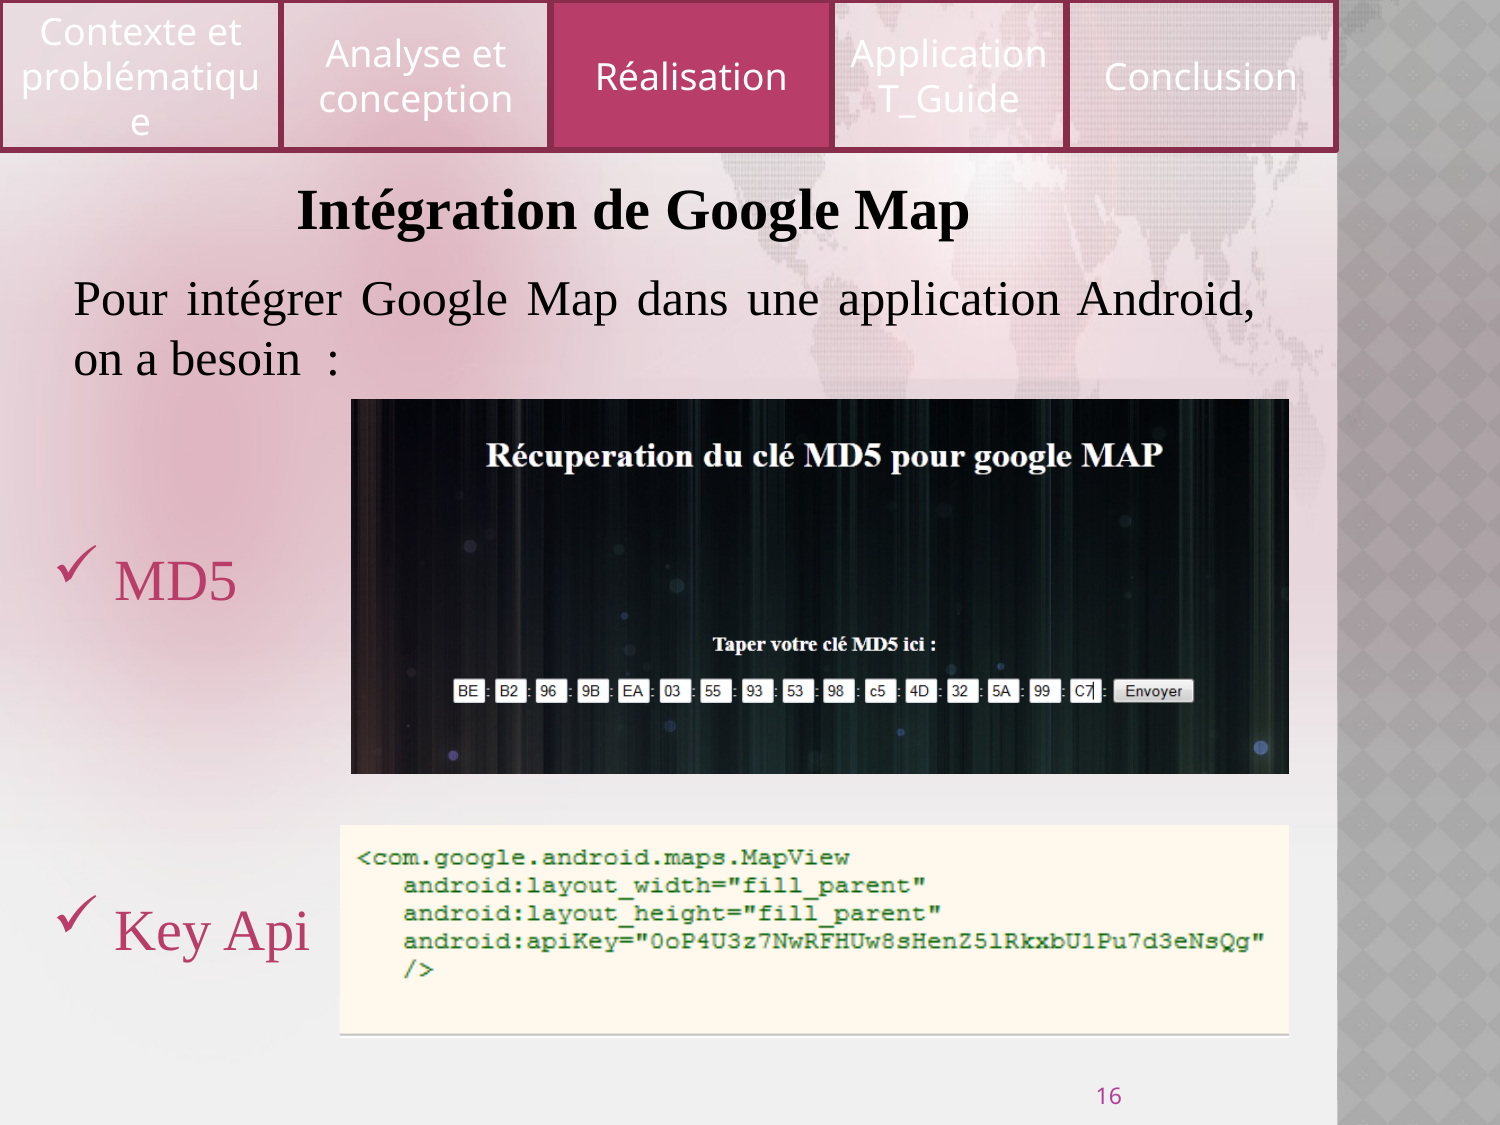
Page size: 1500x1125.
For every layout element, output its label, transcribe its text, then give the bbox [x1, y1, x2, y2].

picture [0, 0, 1500, 1125]
text_box Analyse et conception [278, 0, 554, 153]
text_box Key Api [37, 884, 333, 970]
text_box Intégration de Google Map [281, 164, 1020, 249]
slide_number 16 [1025, 1075, 1123, 1113]
text_box Application T_Guide [829, 0, 1063, 153]
text_box Réalisation [554, 0, 829, 153]
text_box Pour intégrer Google Map dans une application Android, on a besoin : [58, 257, 1271, 393]
text_box Conclusion [1063, 0, 1339, 153]
text_box Contexte et problématique [0, 0, 278, 153]
text_box MD5 [37, 534, 258, 620]
